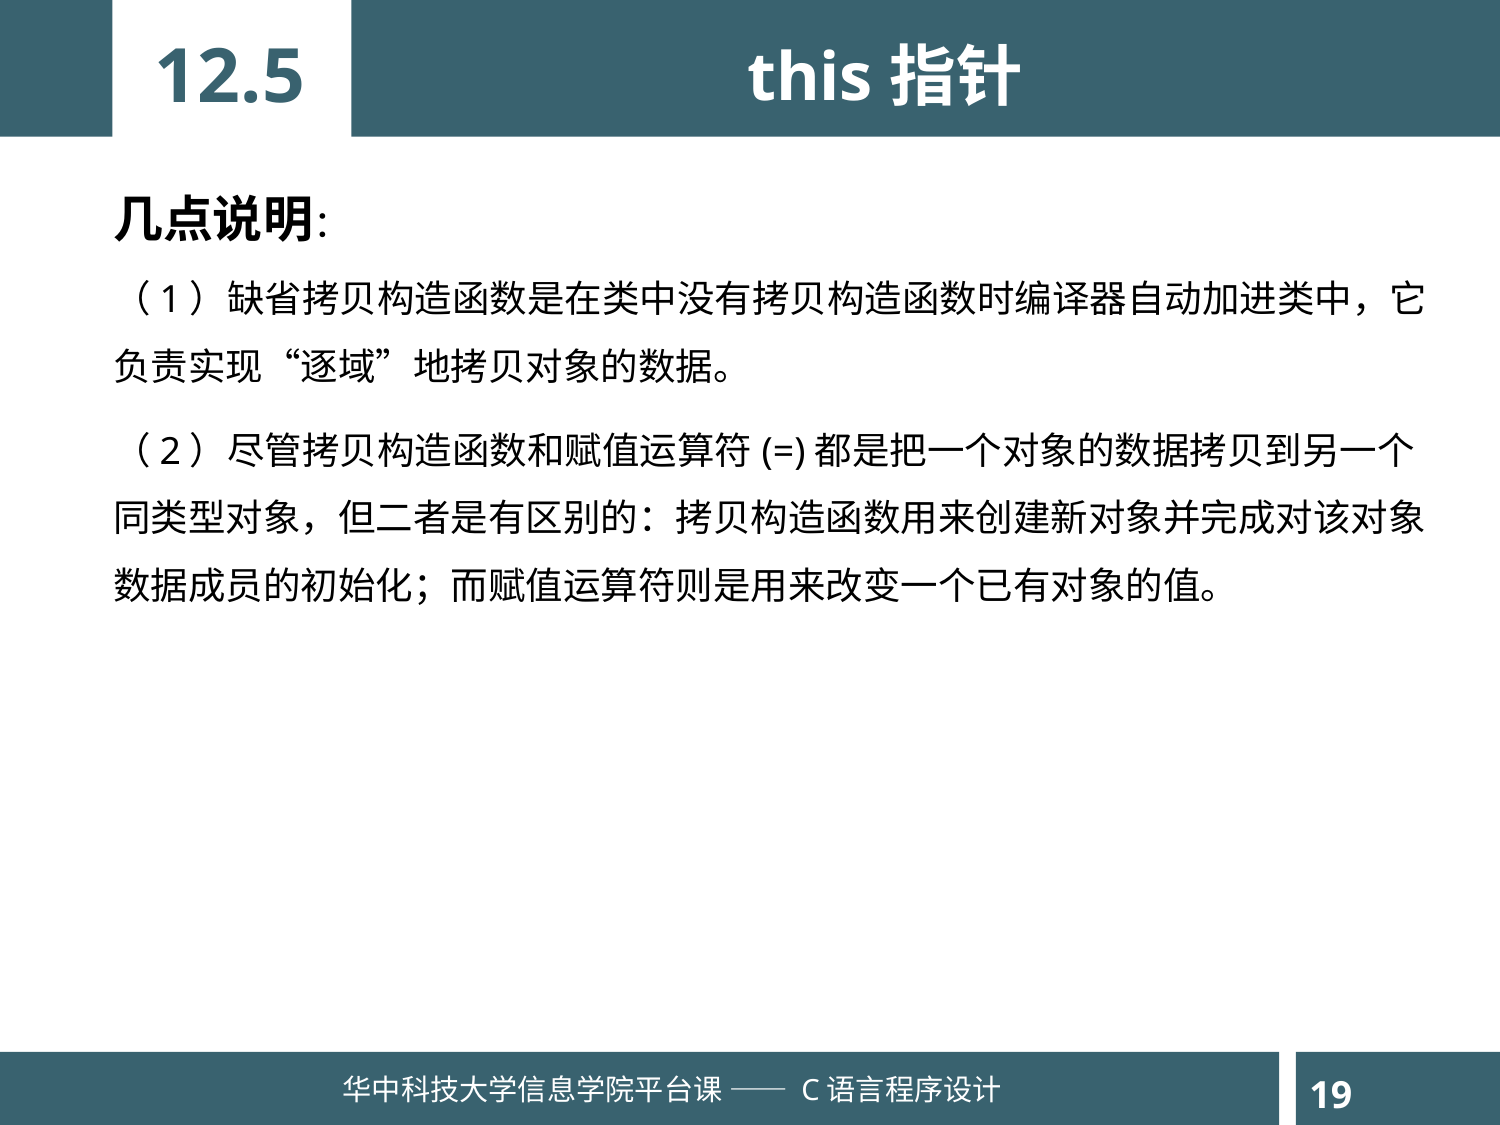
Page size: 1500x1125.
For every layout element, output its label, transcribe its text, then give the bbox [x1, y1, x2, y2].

text_box （2）尽管拷贝构造函数和赋值运算符(=)都是把一个对象的数据拷贝到另一个同类型对象，但二者是有区别的：拷贝构造函数用来创建新对象并完成对该对象数据成员的初始化；而赋值运算符则是用来改变一个已有对象的值。 [98, 396, 1457, 614]
text_box 12.5 [139, 19, 321, 125]
text_box 几点说明： [98, 149, 1500, 255]
text_box （1）缺省拷贝构造函数是在类中没有拷贝构造函数时编译器自动加进类中，它负责实现“逐域”地拷贝对象的数据。 [98, 245, 1457, 395]
text_box this指针 [329, 26, 1440, 122]
